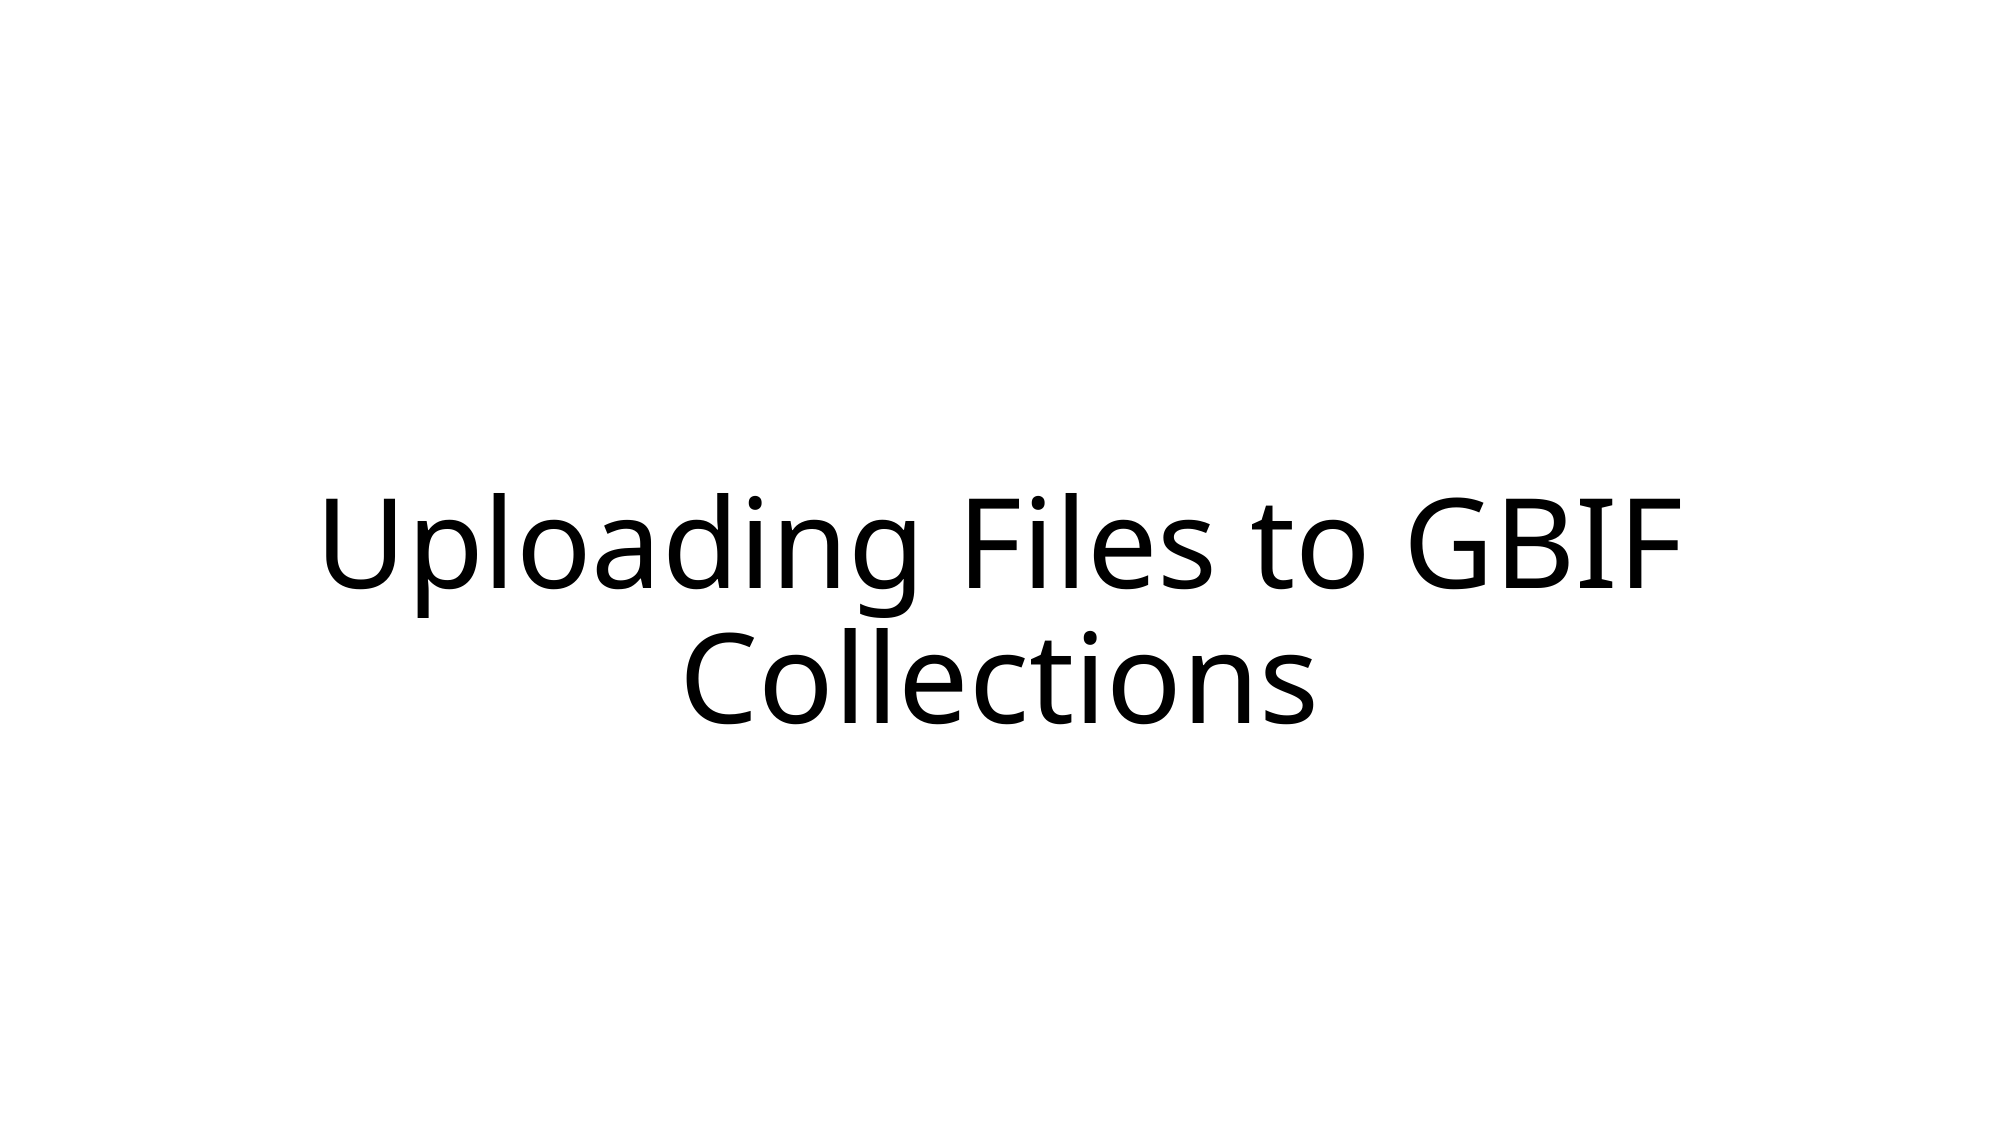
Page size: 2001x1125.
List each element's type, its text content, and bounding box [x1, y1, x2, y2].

title Uploading Files to GBIF Collections [249, 366, 1750, 759]
